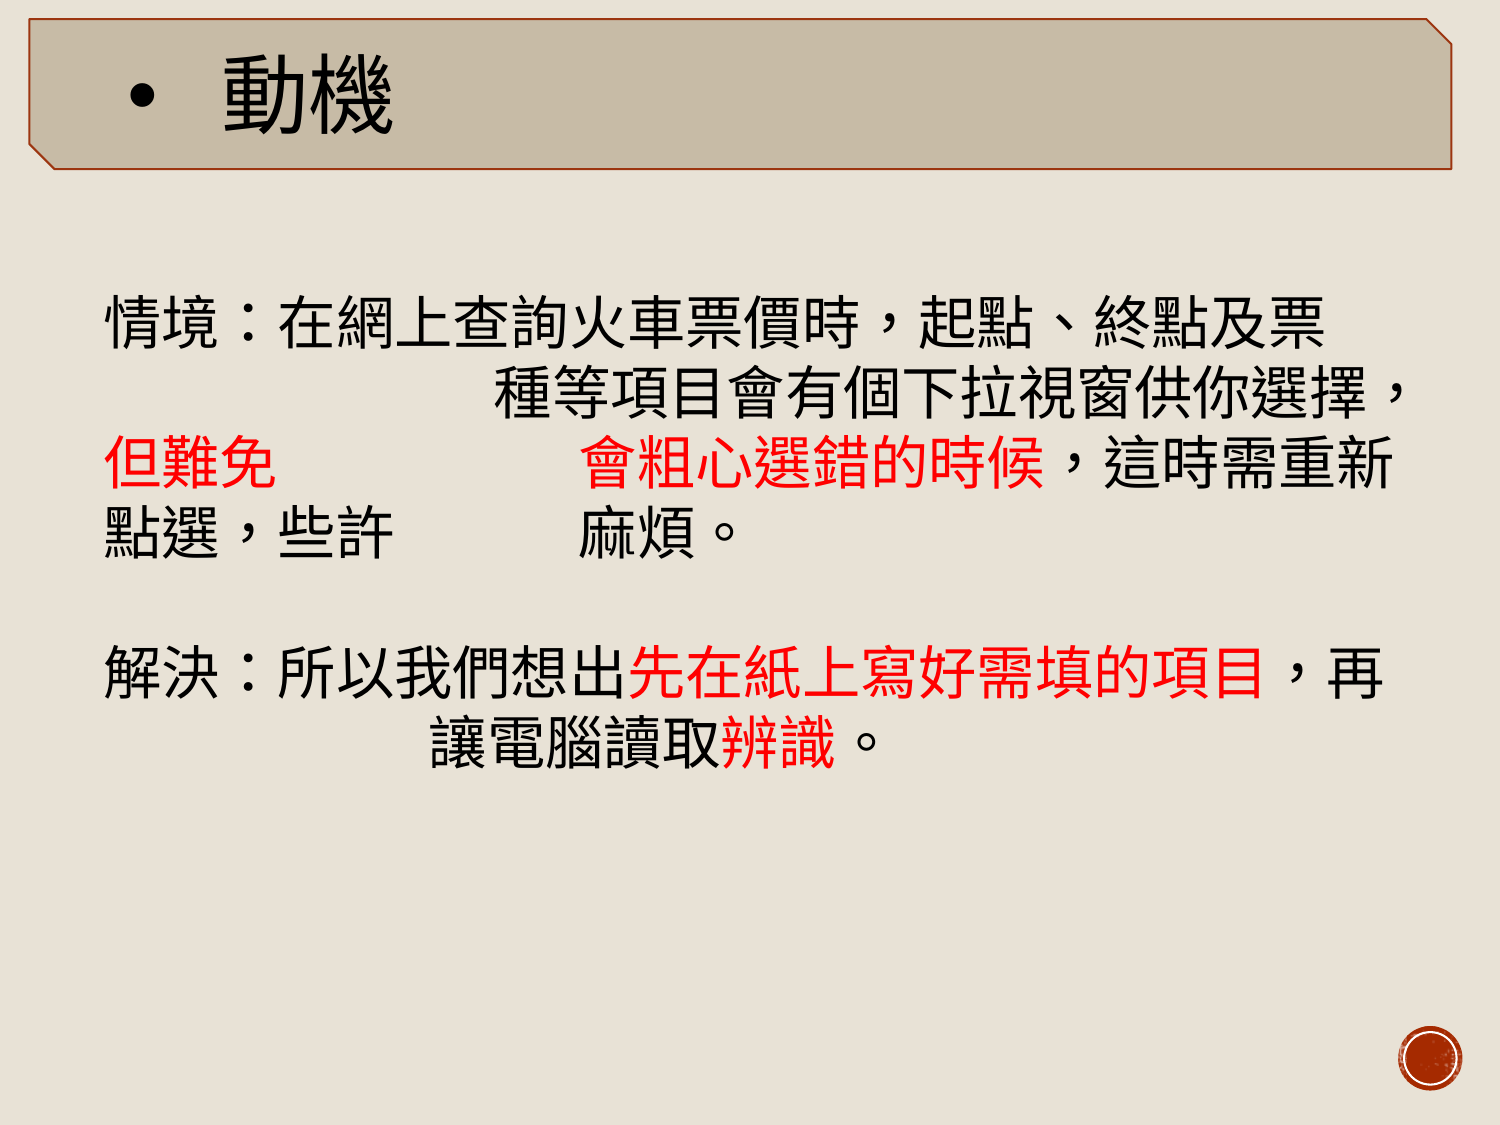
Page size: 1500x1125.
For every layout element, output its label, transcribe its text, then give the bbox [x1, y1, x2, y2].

title 動機 [112, 0, 1388, 232]
text_box [1388, 18, 1453, 171]
text_box 情境：在網上查詢火車票價時，起點、終點及票 種等項目會有個下拉視窗供你選擇，但難免 會粗心選錯的時候，這時需重新點選，些許 麻煩。 解決：所以我們想出先在紙上寫好需填的項目，再 讓電腦讀取辨識。 [88, 278, 1452, 784]
text_box [28, 18, 112, 171]
